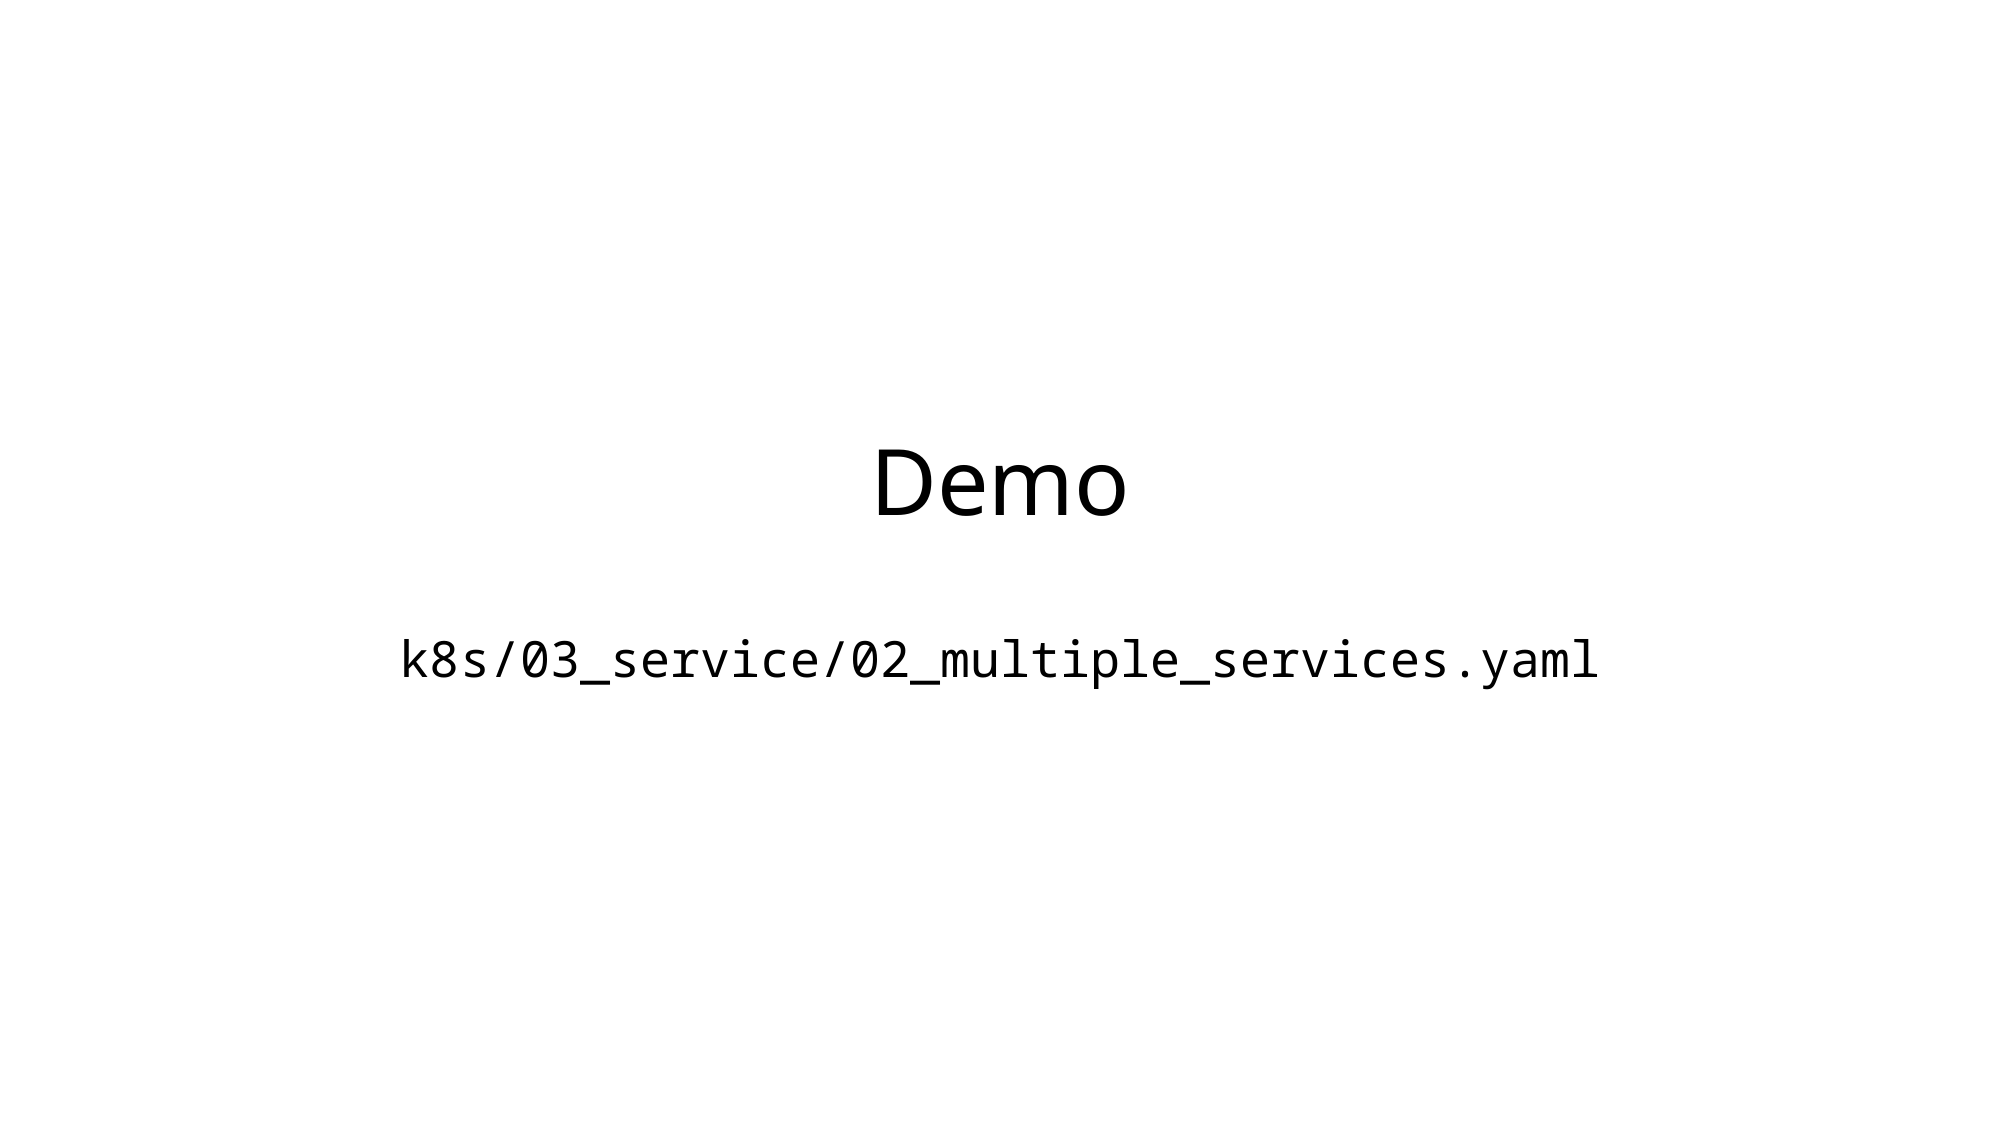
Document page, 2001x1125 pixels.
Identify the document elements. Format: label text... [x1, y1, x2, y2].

title Demo k8s/03_service/02_multiple_services.yaml [371, 324, 1629, 801]
